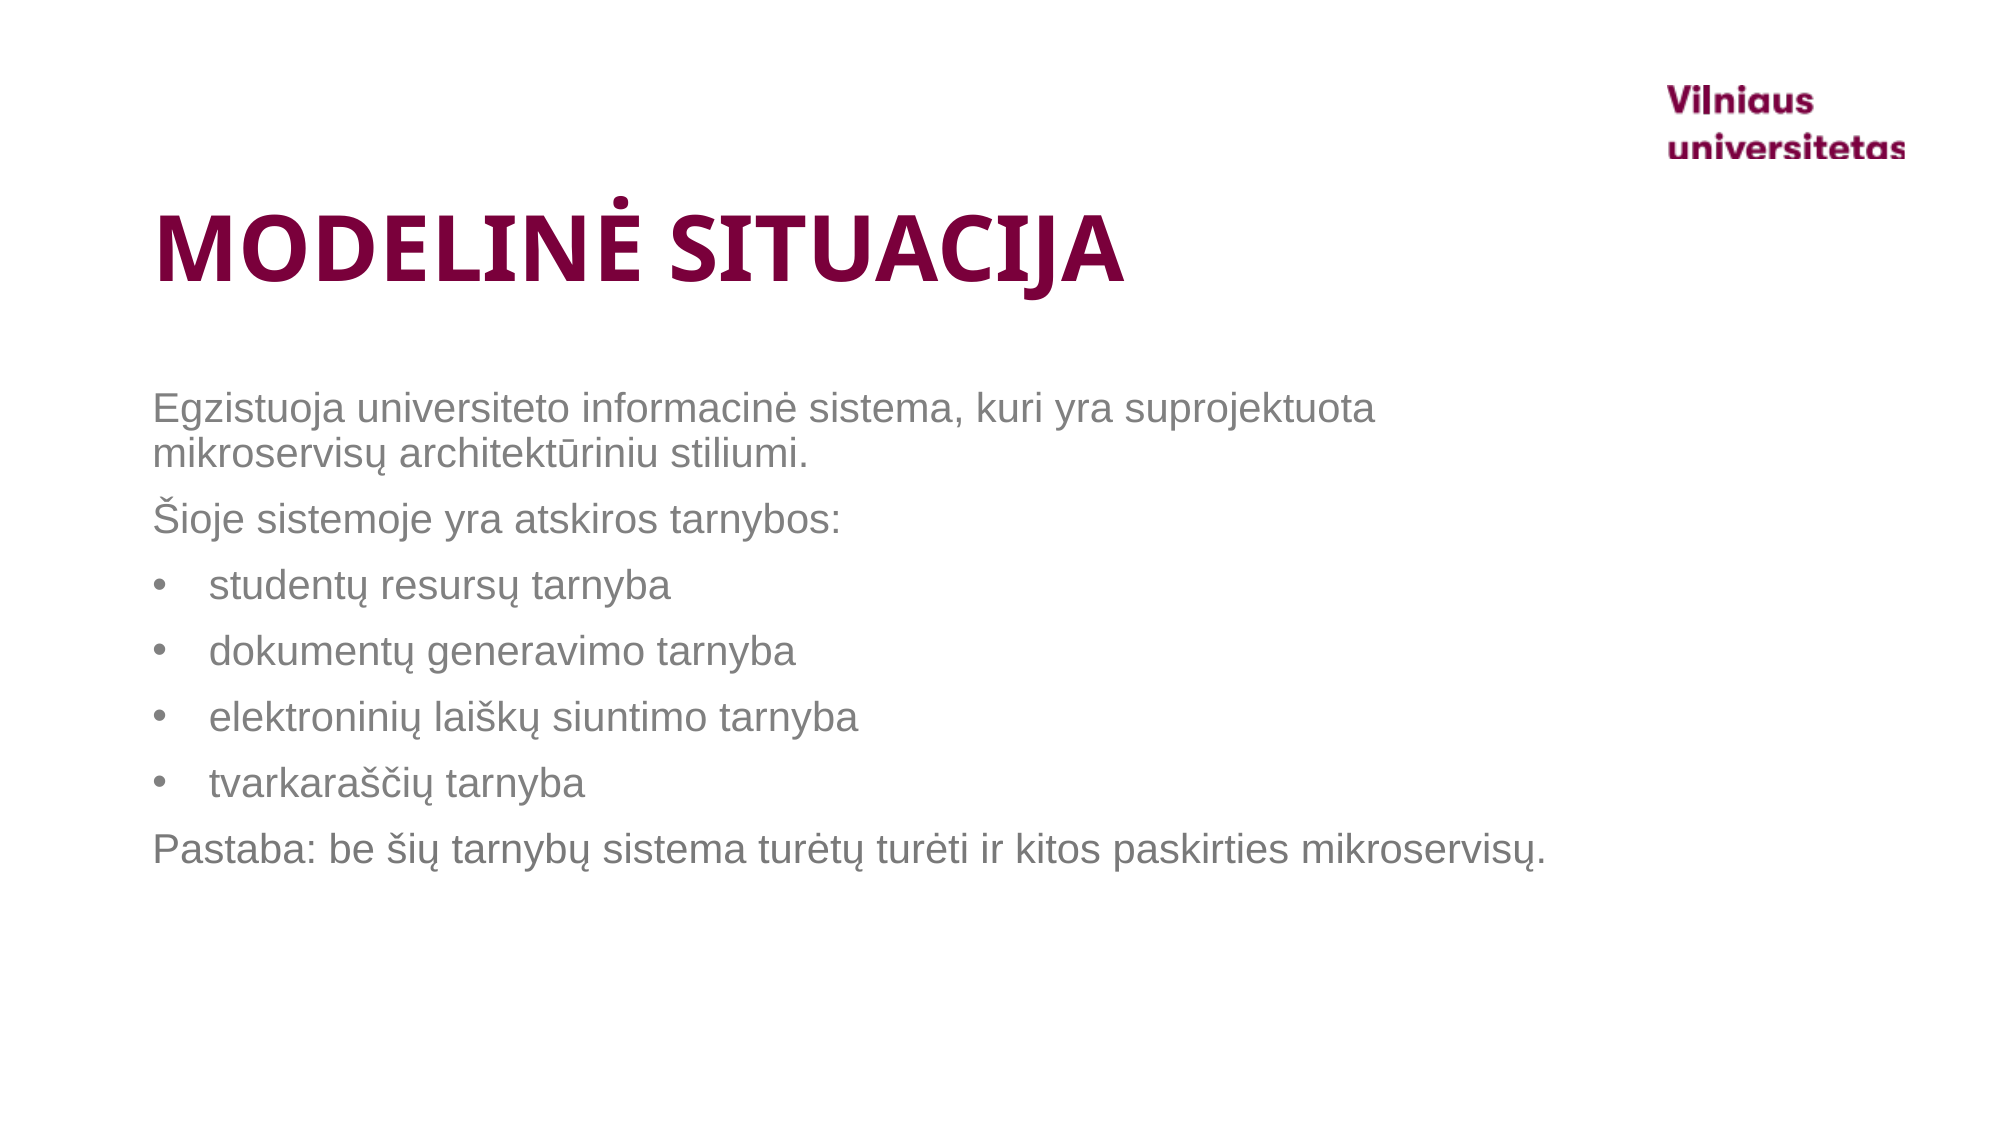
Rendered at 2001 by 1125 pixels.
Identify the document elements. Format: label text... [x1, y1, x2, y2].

title MODELINĖ SITUACIJA [137, 194, 1623, 379]
list Egzistuoja universiteto informacinė sistema, kuri yra suprojektuota mikroservisų architektūriniu stiliumi. Šioje sistemoje yra atskiros tarnybos: studentų resursų tarnyba dokumentų generavimo tarnyba elektroninių laiškų siuntimo tarnyba tvarkaraščių tarnyba Pastaba: be šių tarnybų sistema turėtų turėti ir kitos paskirties mikroservisų. [137, 379, 1623, 1003]
